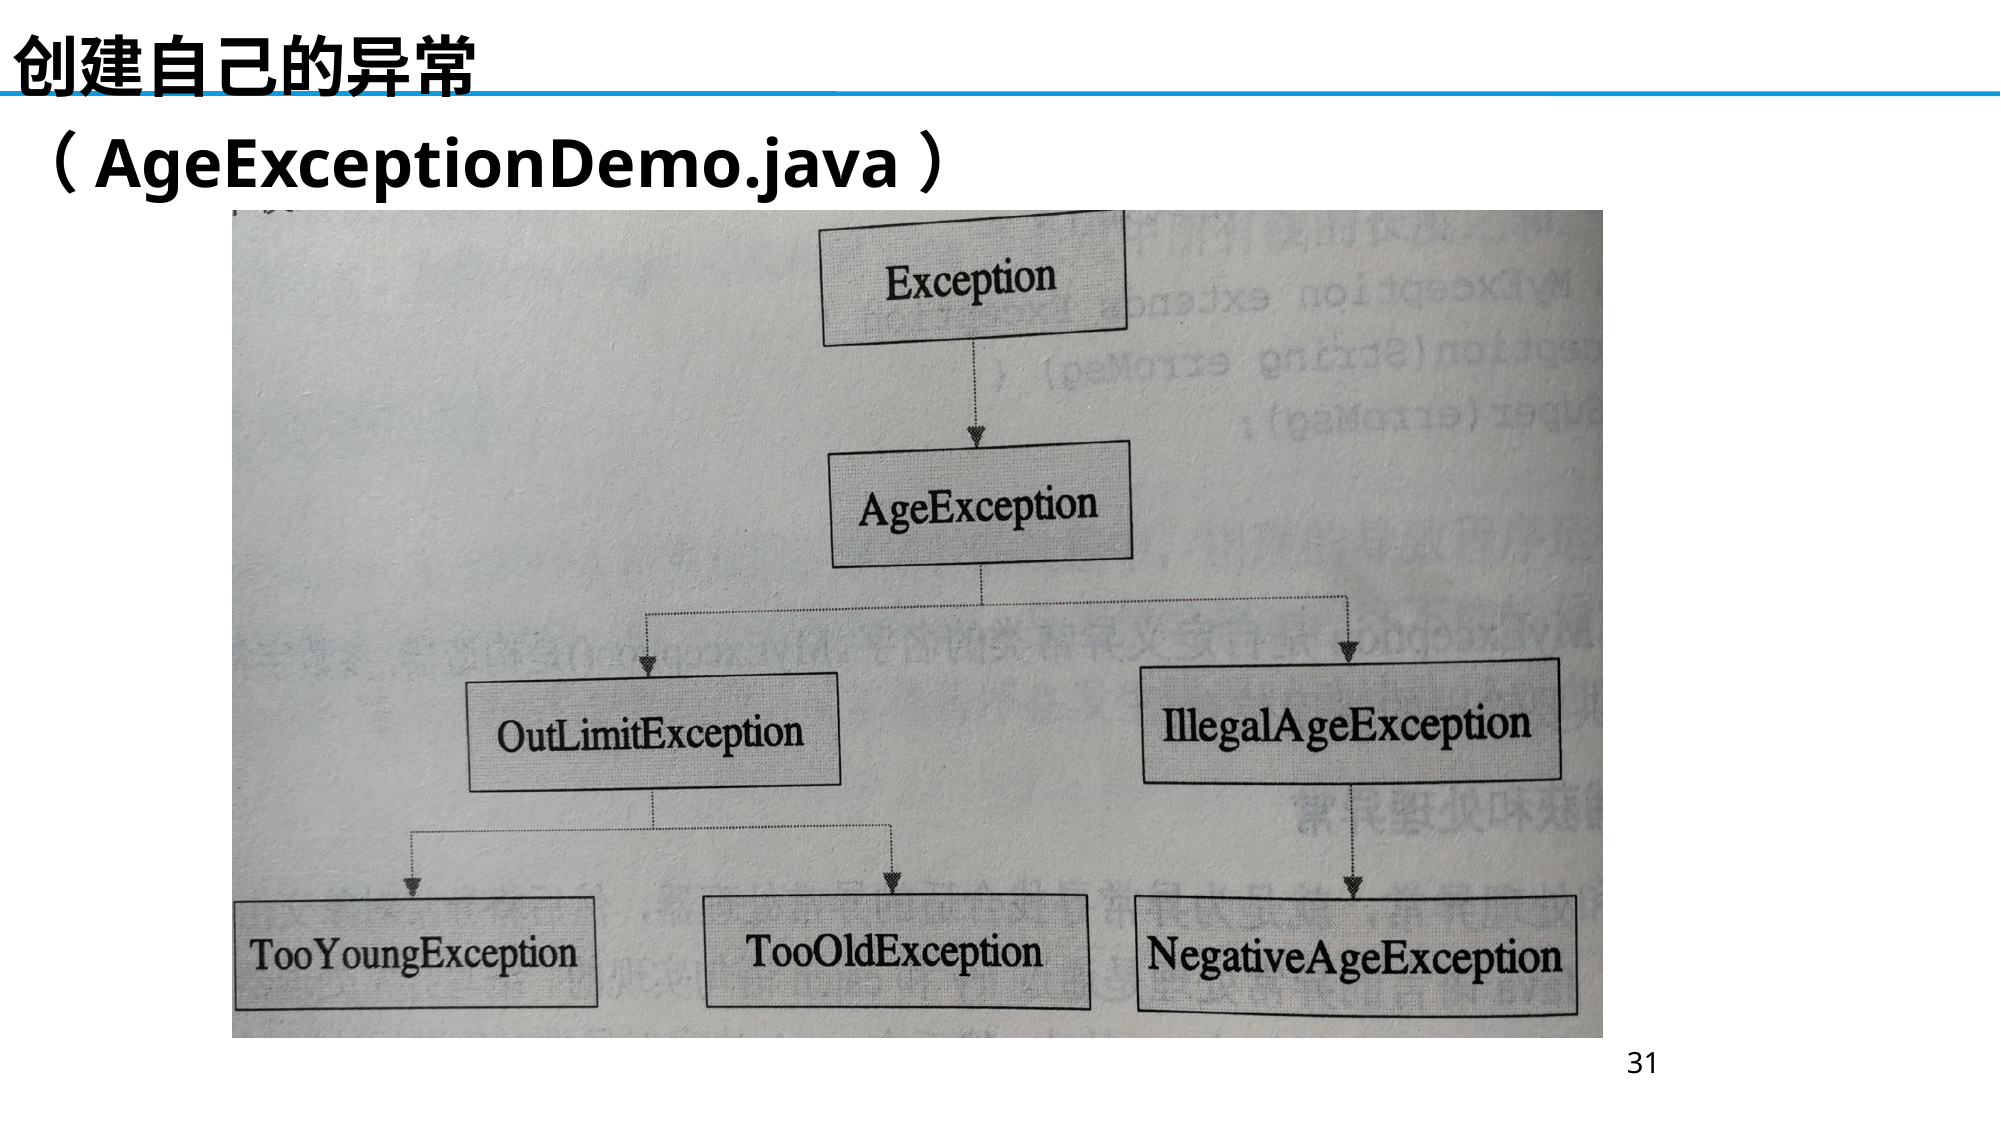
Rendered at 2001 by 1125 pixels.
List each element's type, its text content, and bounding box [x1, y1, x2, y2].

slide_number 31 [1362, 1037, 1675, 1113]
picture [231, 210, 1603, 1038]
text_box 创建自己的异常（AgeExceptionDemo.java） [0, 1, 1390, 208]
